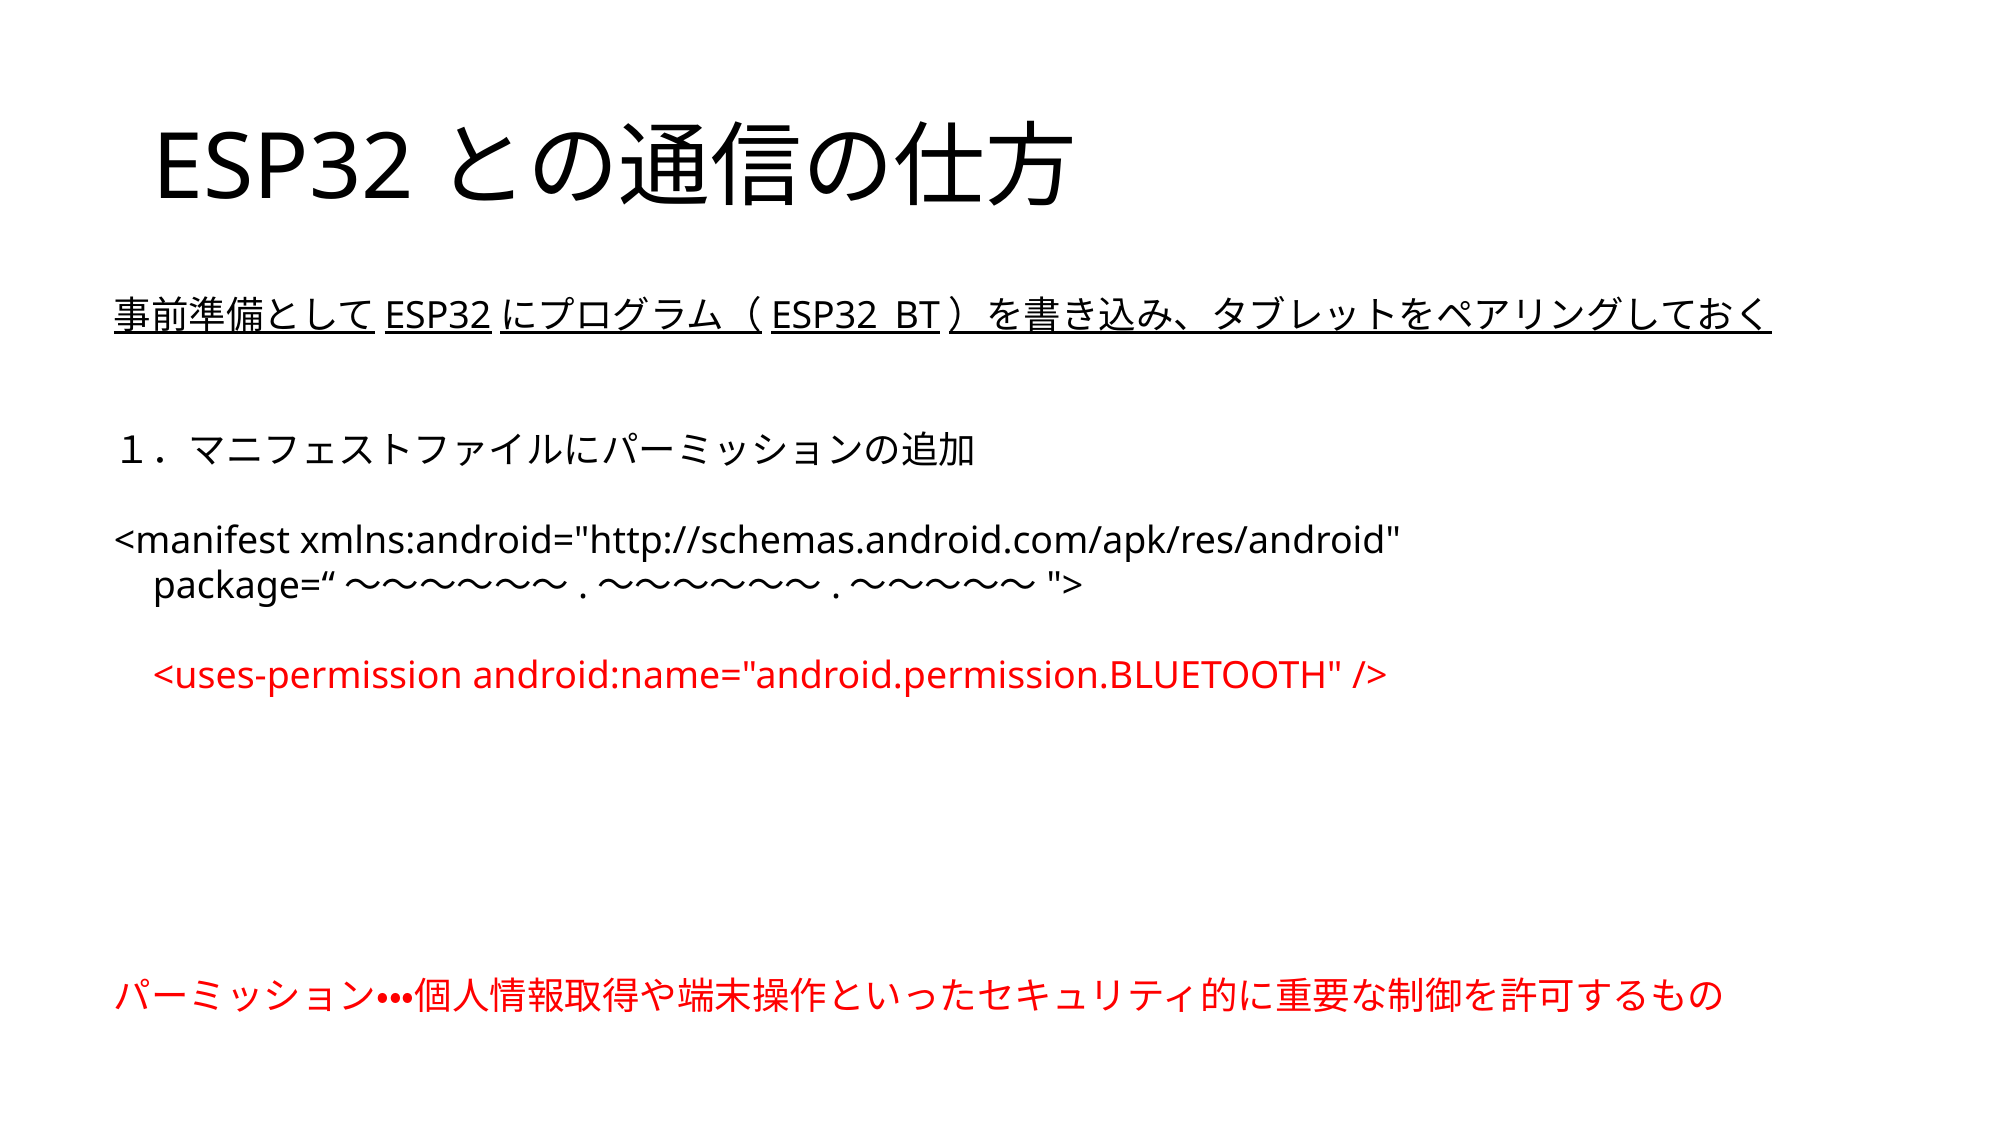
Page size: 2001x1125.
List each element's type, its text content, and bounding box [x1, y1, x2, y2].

text_box パーミッション・・・個人情報取得や端末操作といったセキュリティ的に重要な制御を許可するもの [99, 964, 1863, 1024]
text_box 事前準備としてESP32にプログラム（ESP32_BT）を書き込み、タブレットをペアリングしておく １．マニフェストファイルにパーミッションの追加 <manifest xmlns:android="http://schemas.android.com/apk/res/android" package=“～～～～～～.～～～～～～.～～～～～"> <uses-permission android:name="android.permission.BLUETOOTH" /> [99, 283, 1825, 748]
title ESP32との通信の仕方 [137, 59, 1863, 278]
